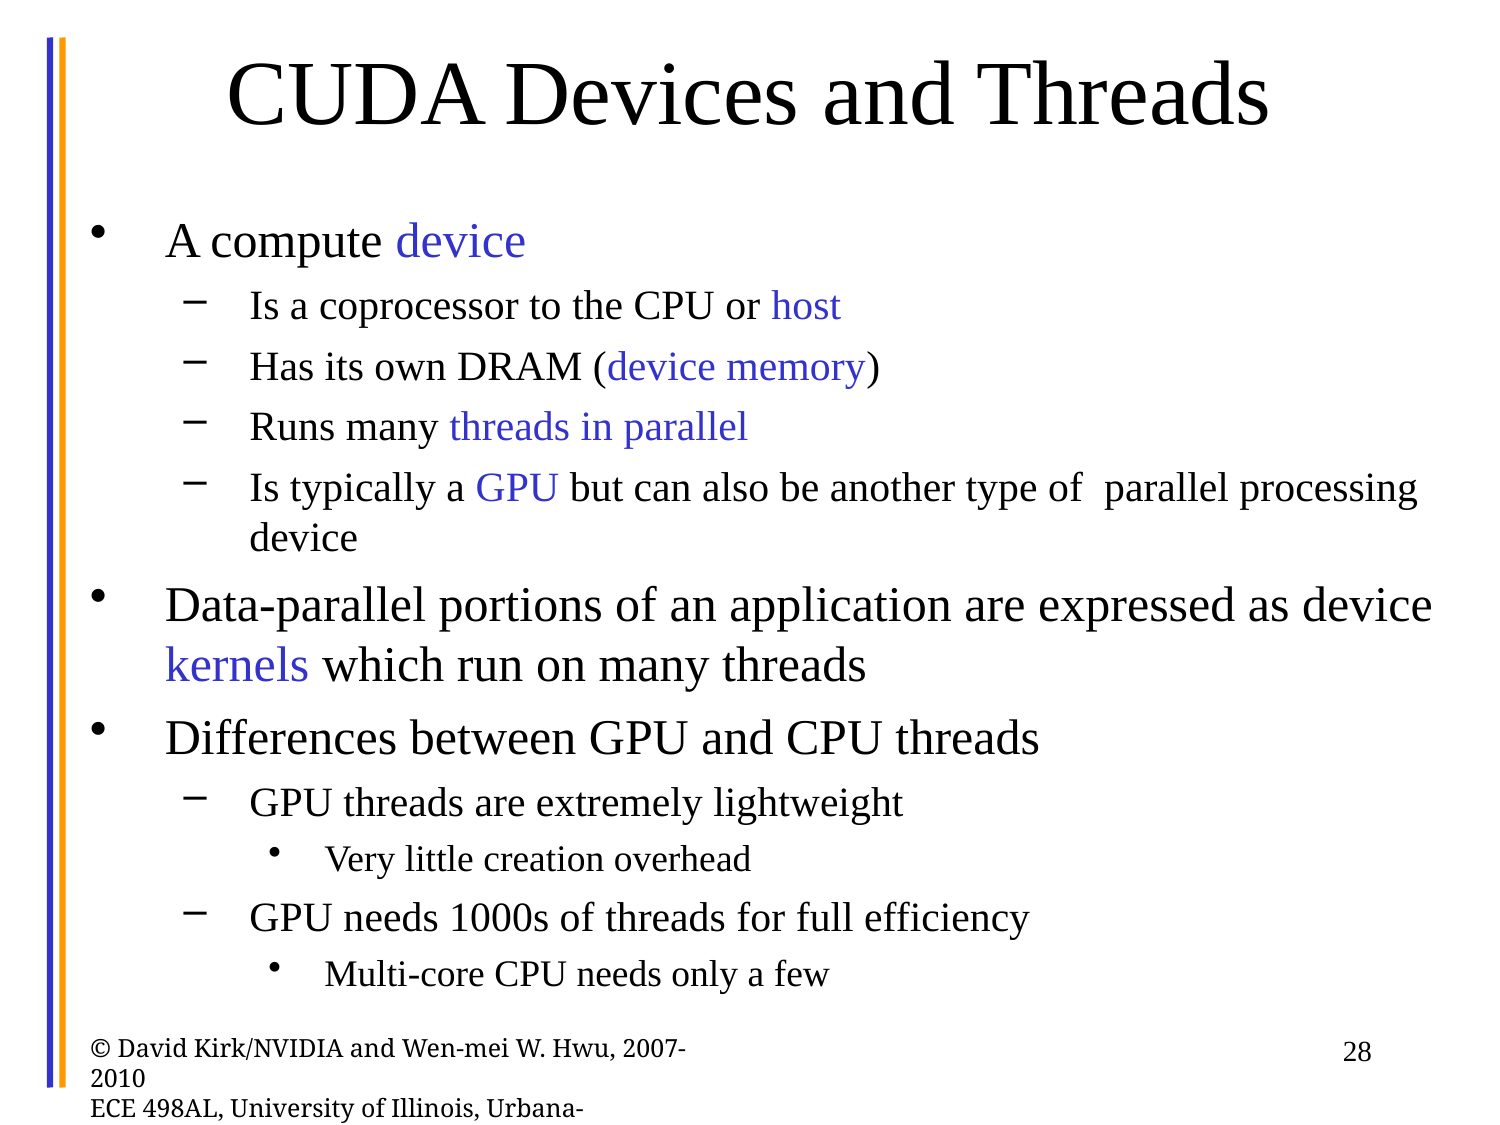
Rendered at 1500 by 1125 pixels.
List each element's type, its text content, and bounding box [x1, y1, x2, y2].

list A compute device Is a coprocessor to the CPU or host Has its own DRAM (device memory)‏ Runs many threads in parallel Is typically a GPU but can also be another type of parallel processing device Data-parallel portions of an application are expressed as device kernels which run on many threads Differences between GPU and CPU threads GPU threads are extremely lightweight Very little creation overhead GPU needs 1000s of threads for full efficiency Multi-core CPU needs only a few [74, 199, 1451, 1022]
slide_number 28 [1074, 1025, 1388, 1100]
footer © David Kirk/NVIDIA and Wen-mei W. Hwu, 2007-2010 ECE 498AL, University of Illinois, Urbana-Champaign [75, 1025, 725, 1100]
title CUDA Devices and Threads [62, 0, 1438, 176]
